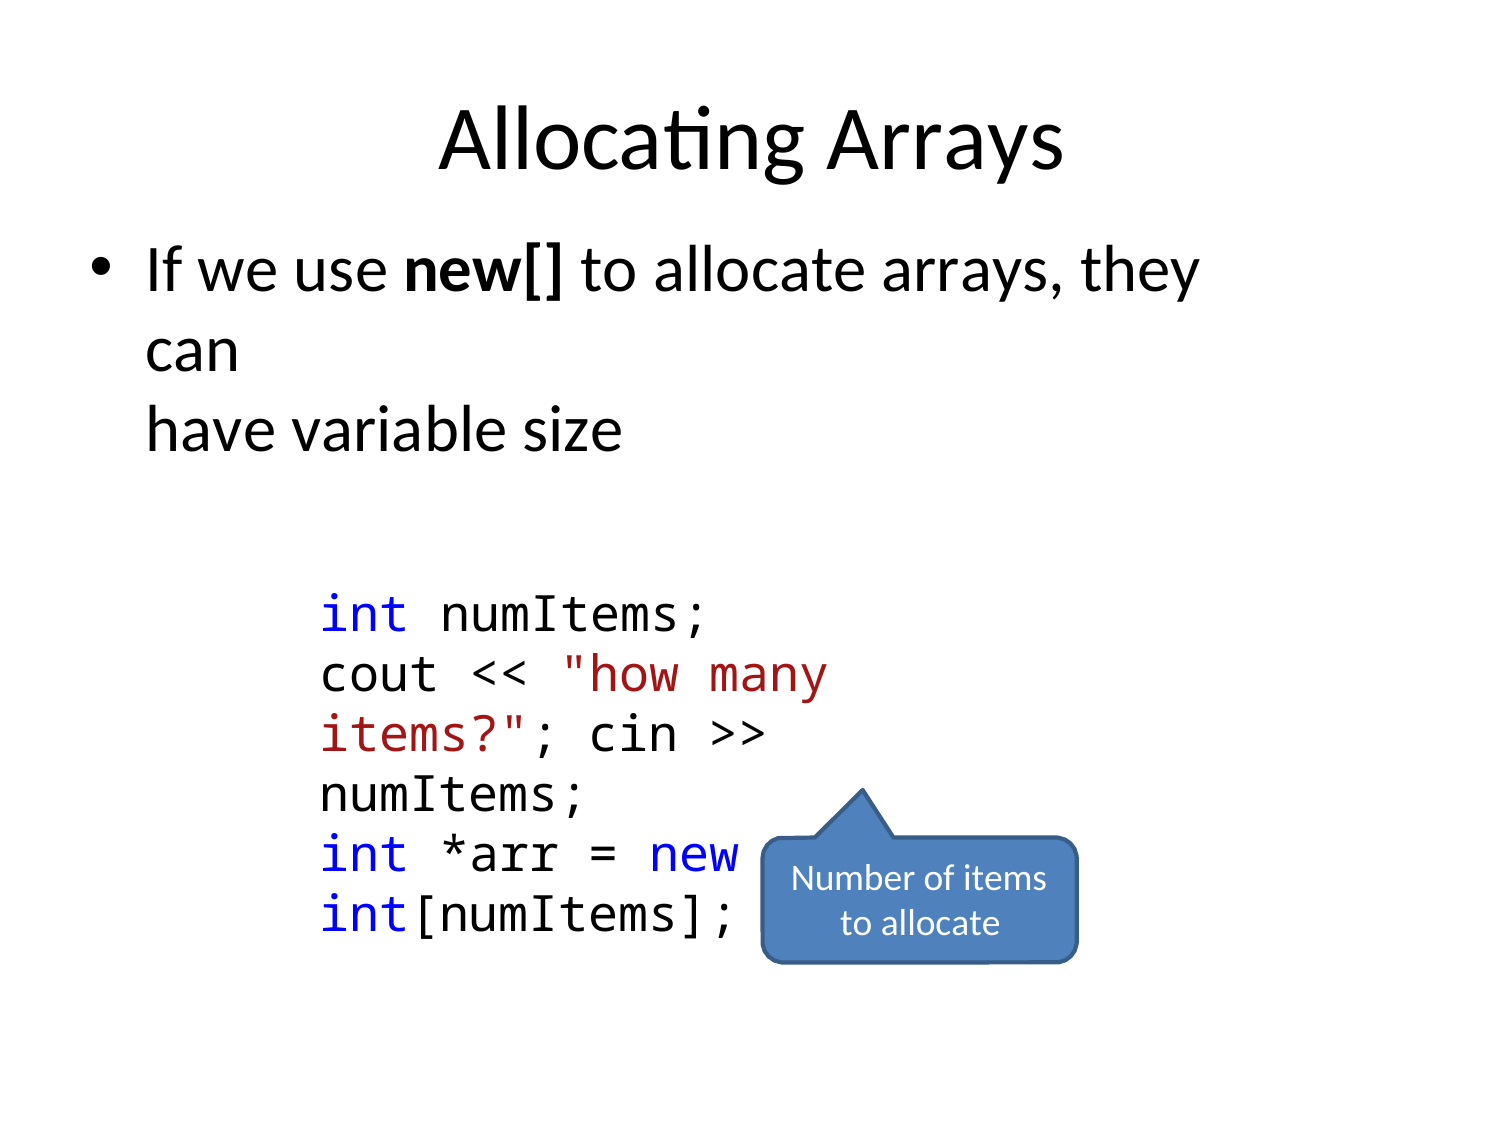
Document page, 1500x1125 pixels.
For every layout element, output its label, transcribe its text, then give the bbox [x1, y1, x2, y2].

text_box Number of items to allocate [788, 852, 1051, 947]
text_box [762, 790, 1077, 963]
text_box If we use new[] to allocate arrays, they can have variable size int numItems; cout << "how many items?"; cin >> numItems; int *arr = new int[numItems]; [87, 224, 1307, 747]
title Allocating Arrays [75, 32, 1425, 199]
